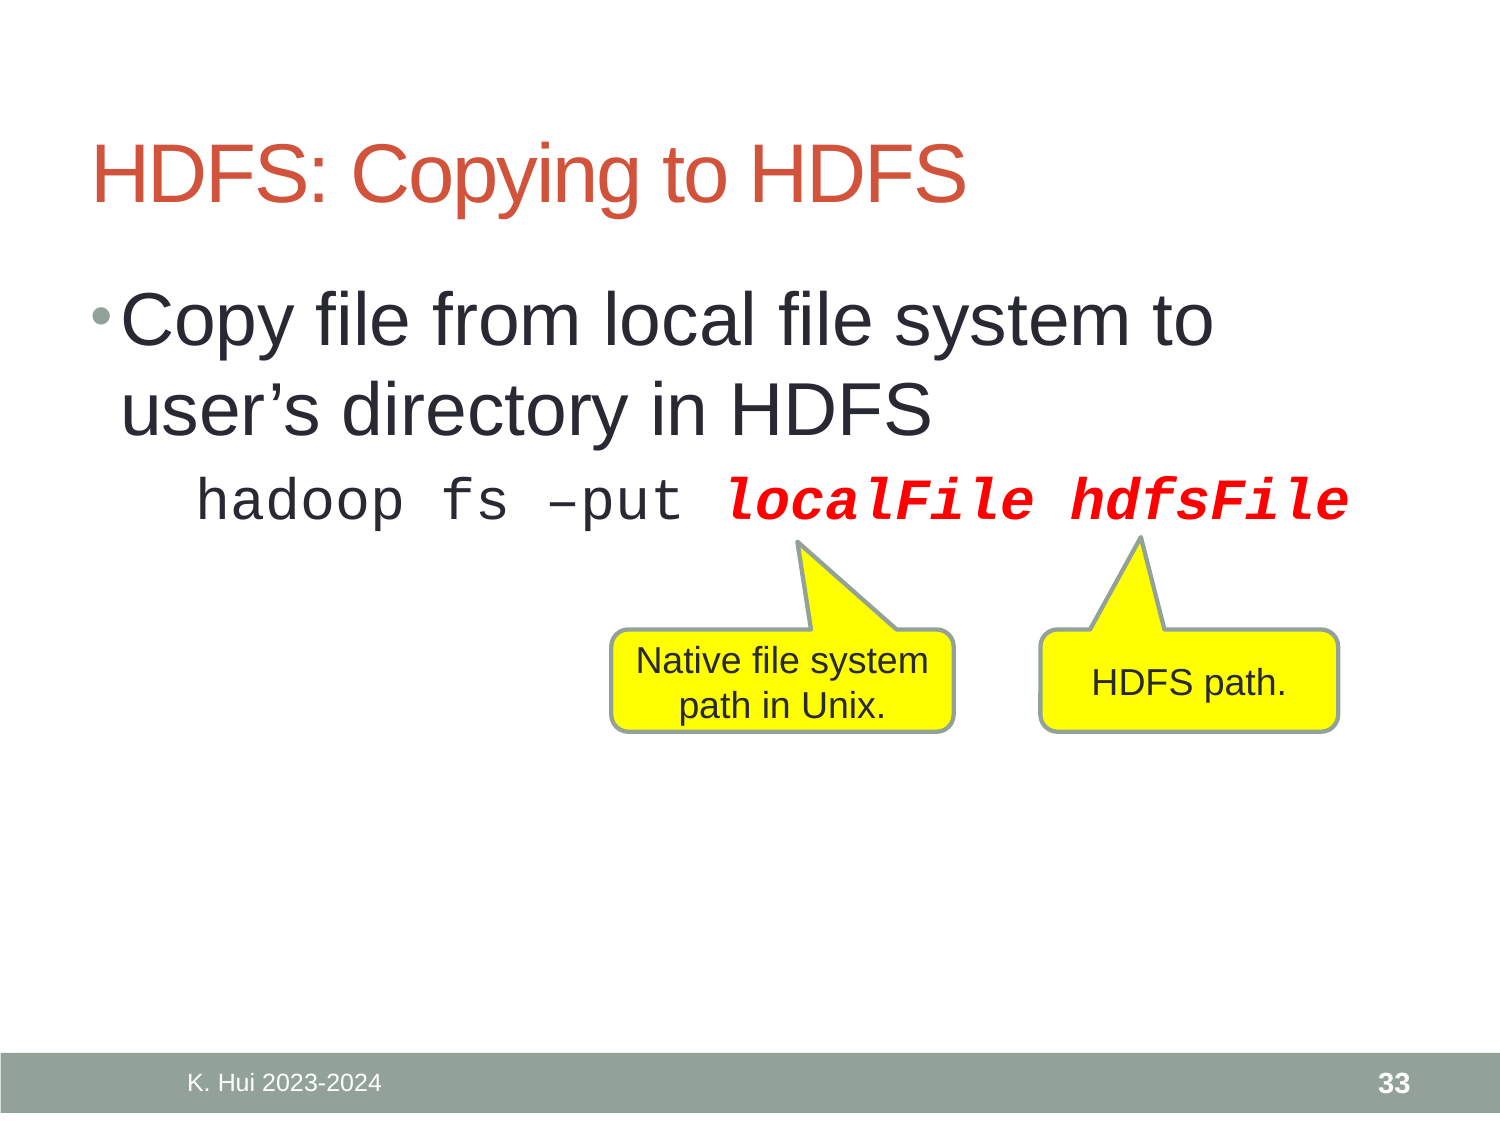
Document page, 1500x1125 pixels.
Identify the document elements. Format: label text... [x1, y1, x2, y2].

footer K. Hui 2023-2024 [75, 1054, 494, 1109]
text_box HDFS path. [1038, 534, 1341, 734]
slide_number 33 [1250, 1054, 1426, 1109]
list Copy file from local file system to user’s directory in HDFS hadoop fs –put localFile hdfsFile [75, 262, 1425, 1036]
title HDFS: Copying to HDFS [75, 87, 1425, 250]
text_box Native file system path in Unix. [609, 539, 956, 734]
